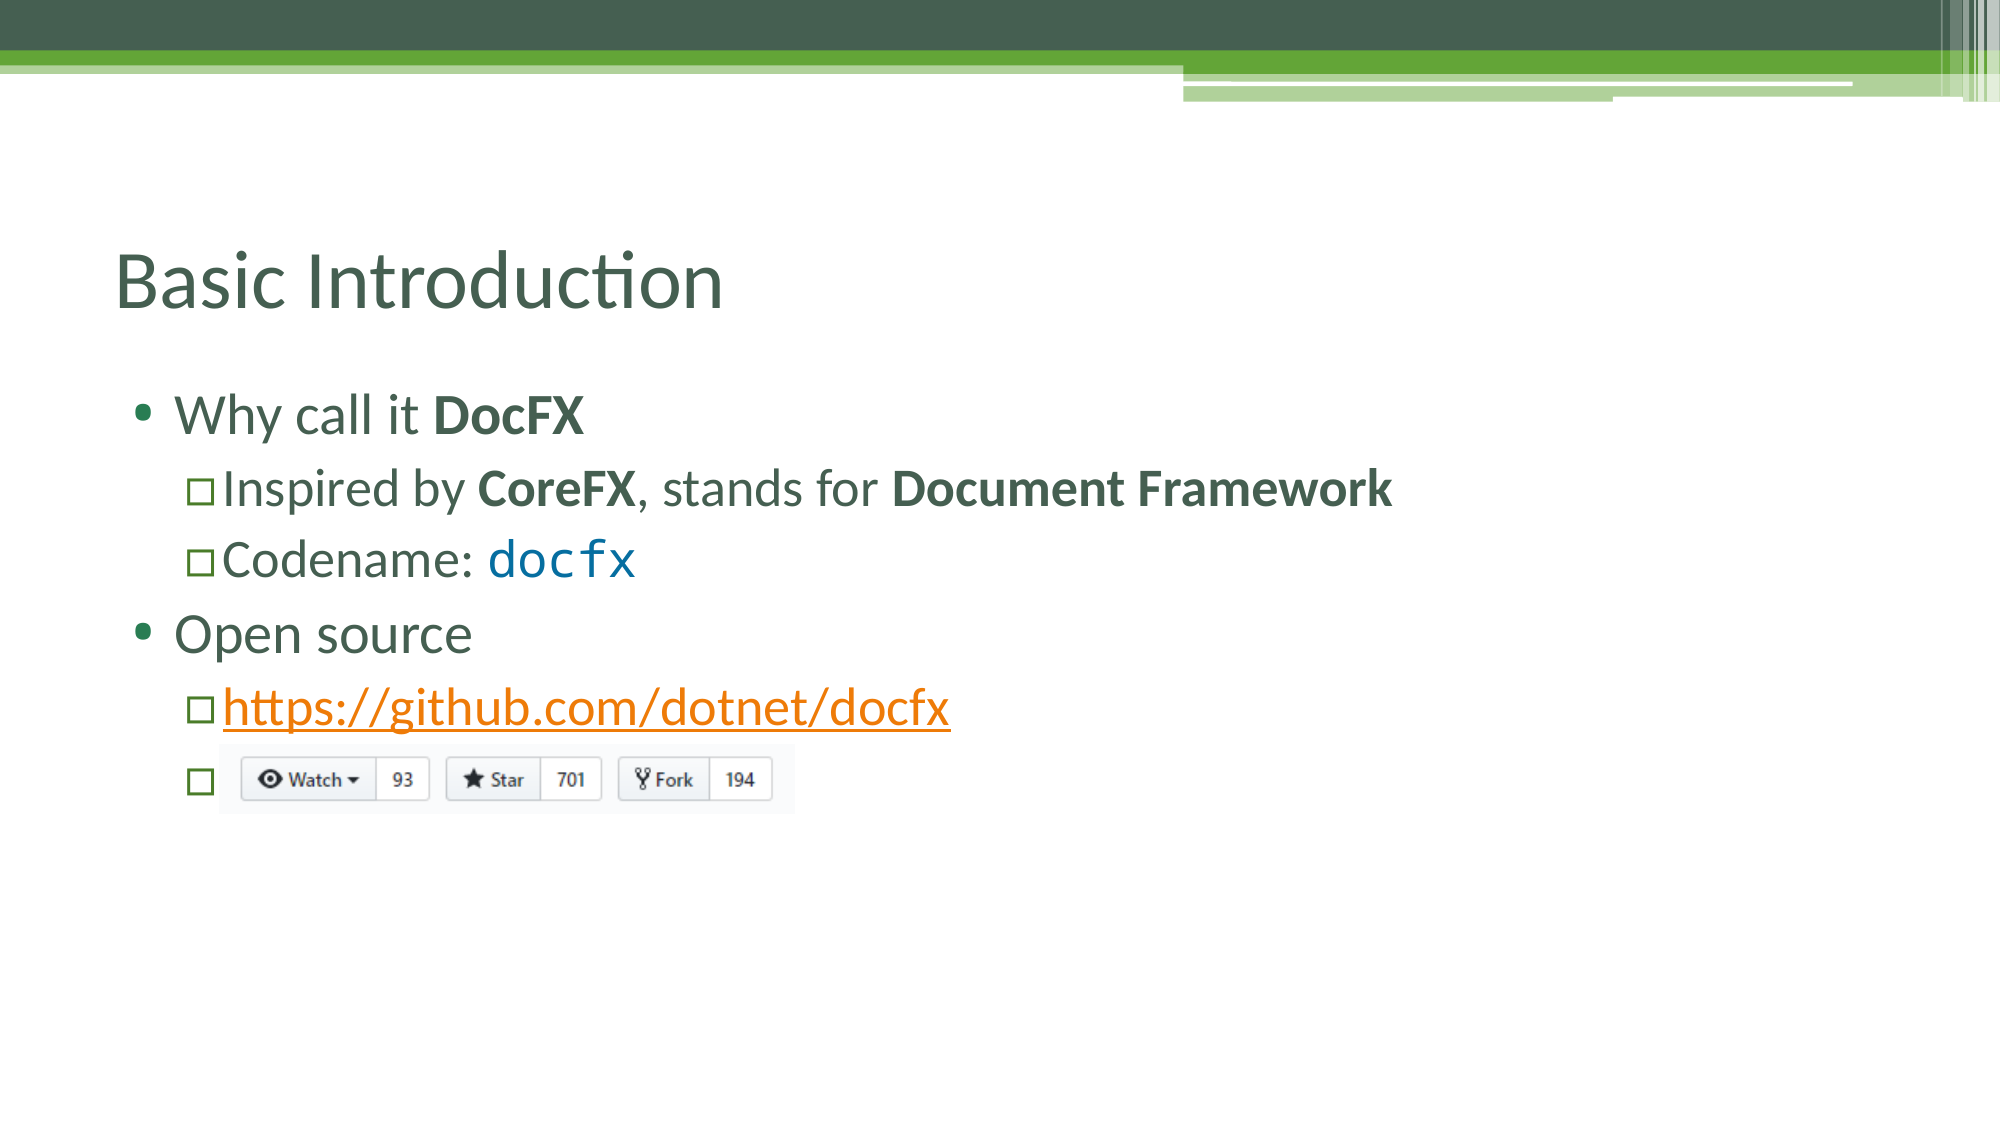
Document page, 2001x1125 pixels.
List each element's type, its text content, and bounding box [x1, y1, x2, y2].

title Basic Introduction [99, 187, 1900, 363]
list Why call it DocFX Inspired by CoreFX, stands for Document Framework Codename: docfx Open source https://github.com/dotnet/docfx 701 Stars [99, 368, 1900, 1079]
picture [219, 744, 795, 814]
